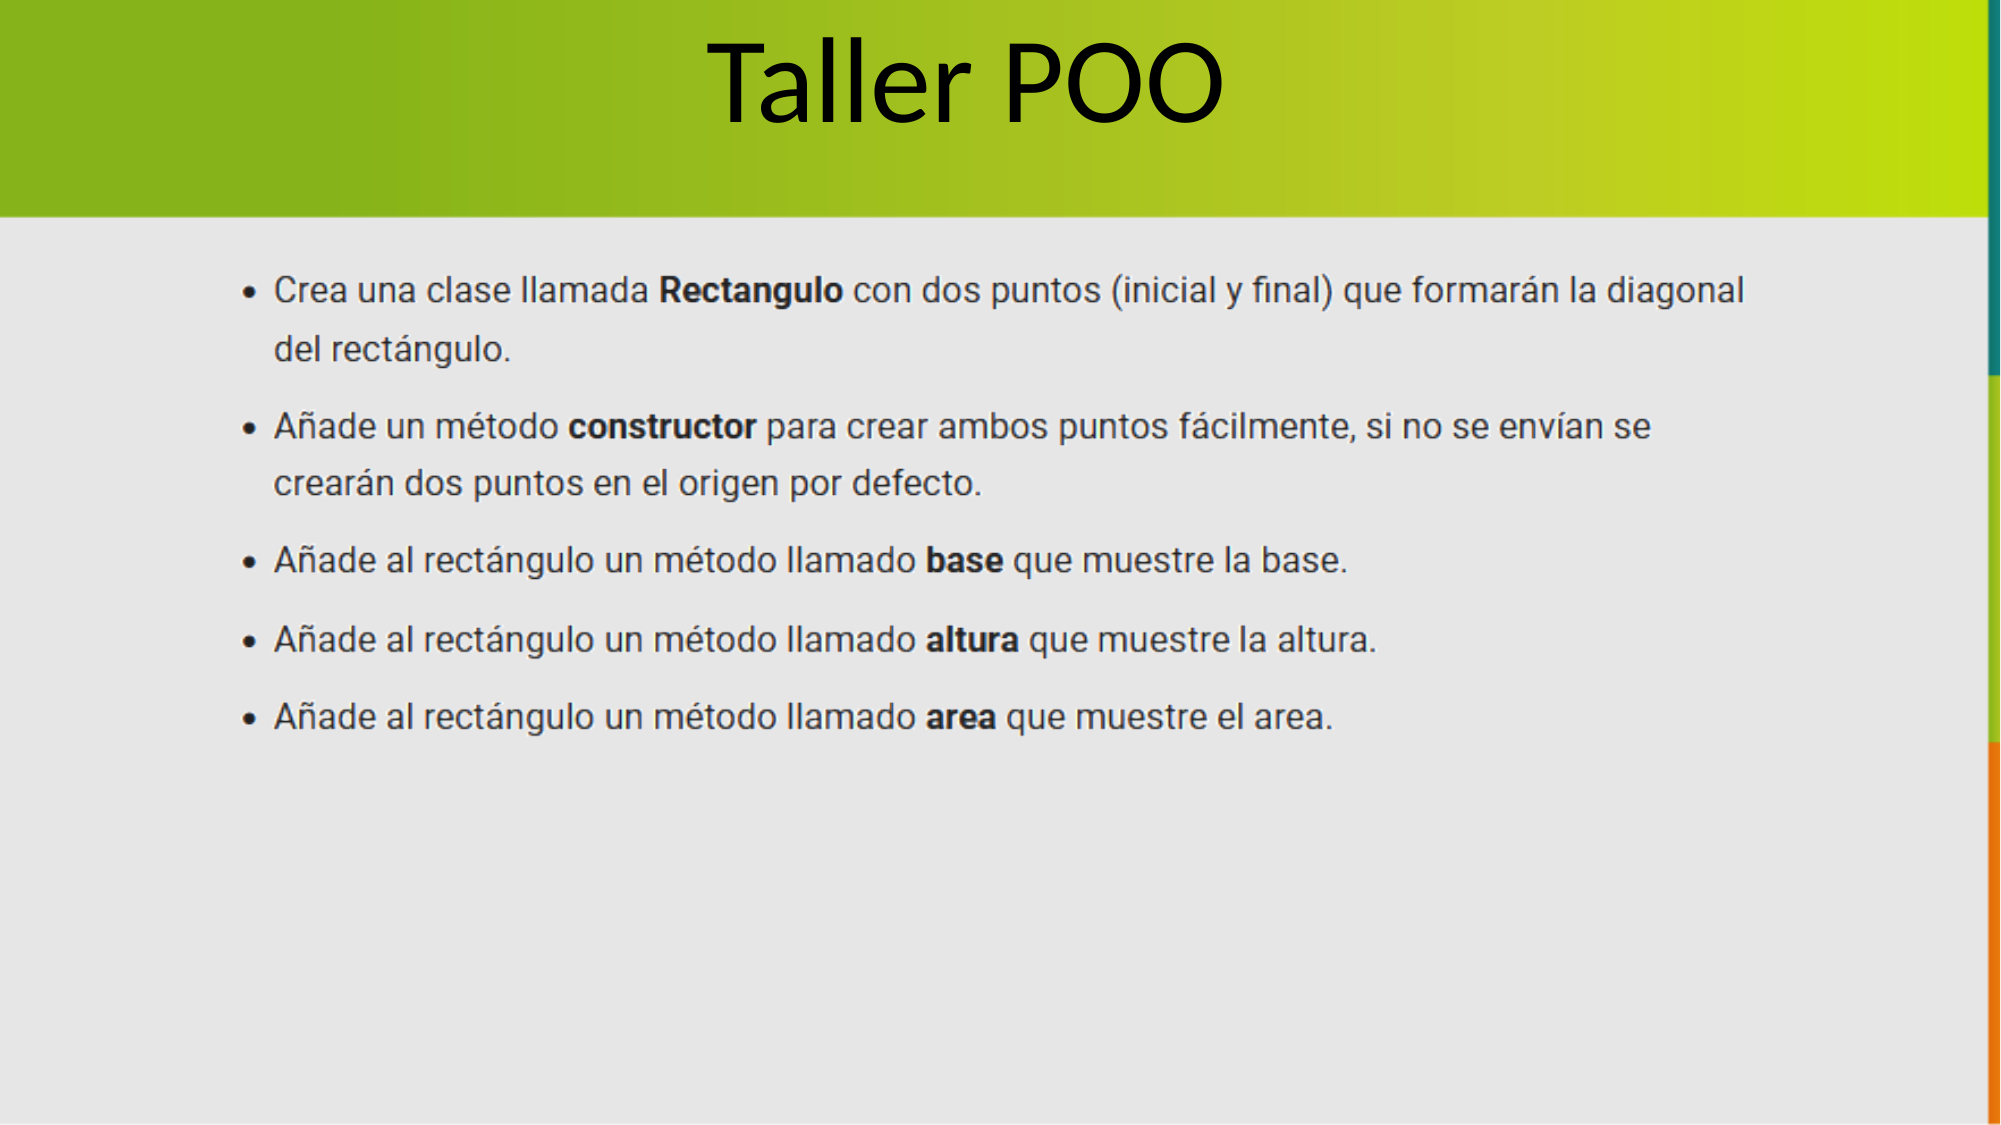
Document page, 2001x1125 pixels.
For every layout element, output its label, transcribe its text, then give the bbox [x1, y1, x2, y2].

text_box Taller POO [147, 65, 1752, 147]
picture [0, 0, 2001, 1125]
